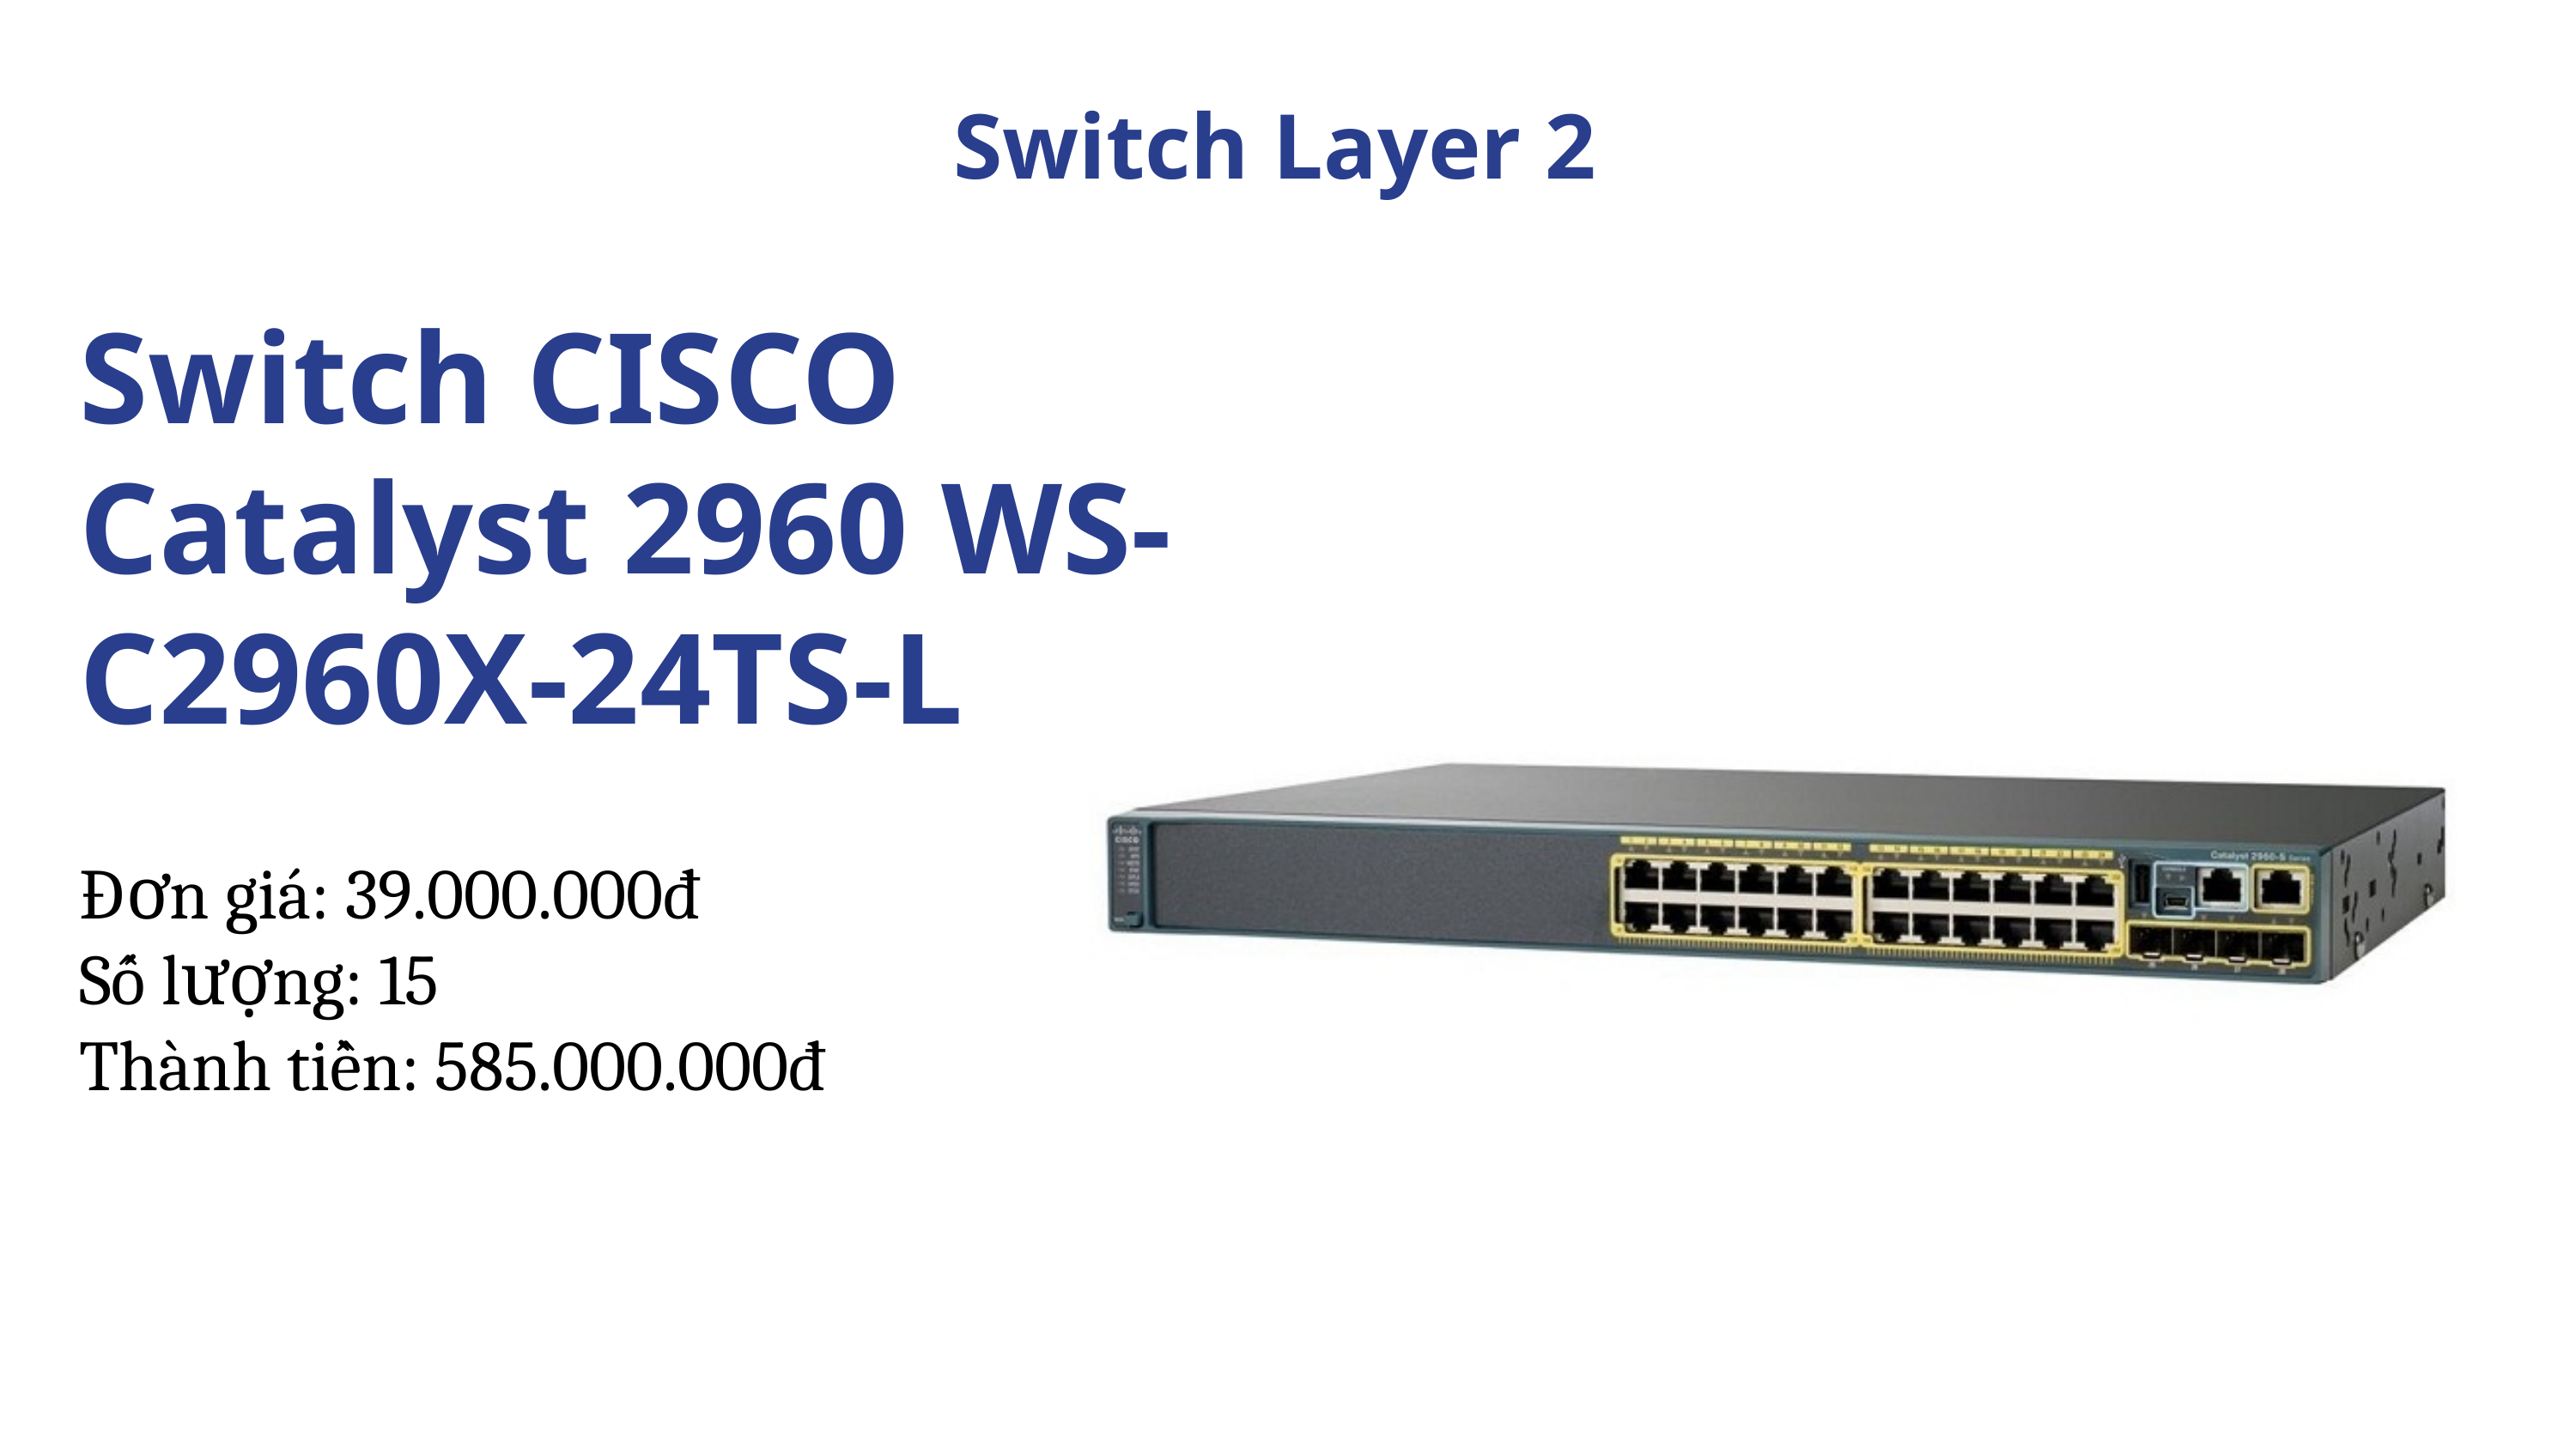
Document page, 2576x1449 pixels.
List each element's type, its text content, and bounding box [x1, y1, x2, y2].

text_box Switch Layer 2 [144, 89, 2405, 197]
text_box [1088, 707, 2465, 1062]
text_box Đơn giá: 39.000.000đ Số lượng: 15 Thành tiền: 585.000.000đ [79, 846, 993, 1105]
text_box Switch CISCO Catalyst 2960 WS-C2960X-24TS-L [79, 298, 1275, 749]
